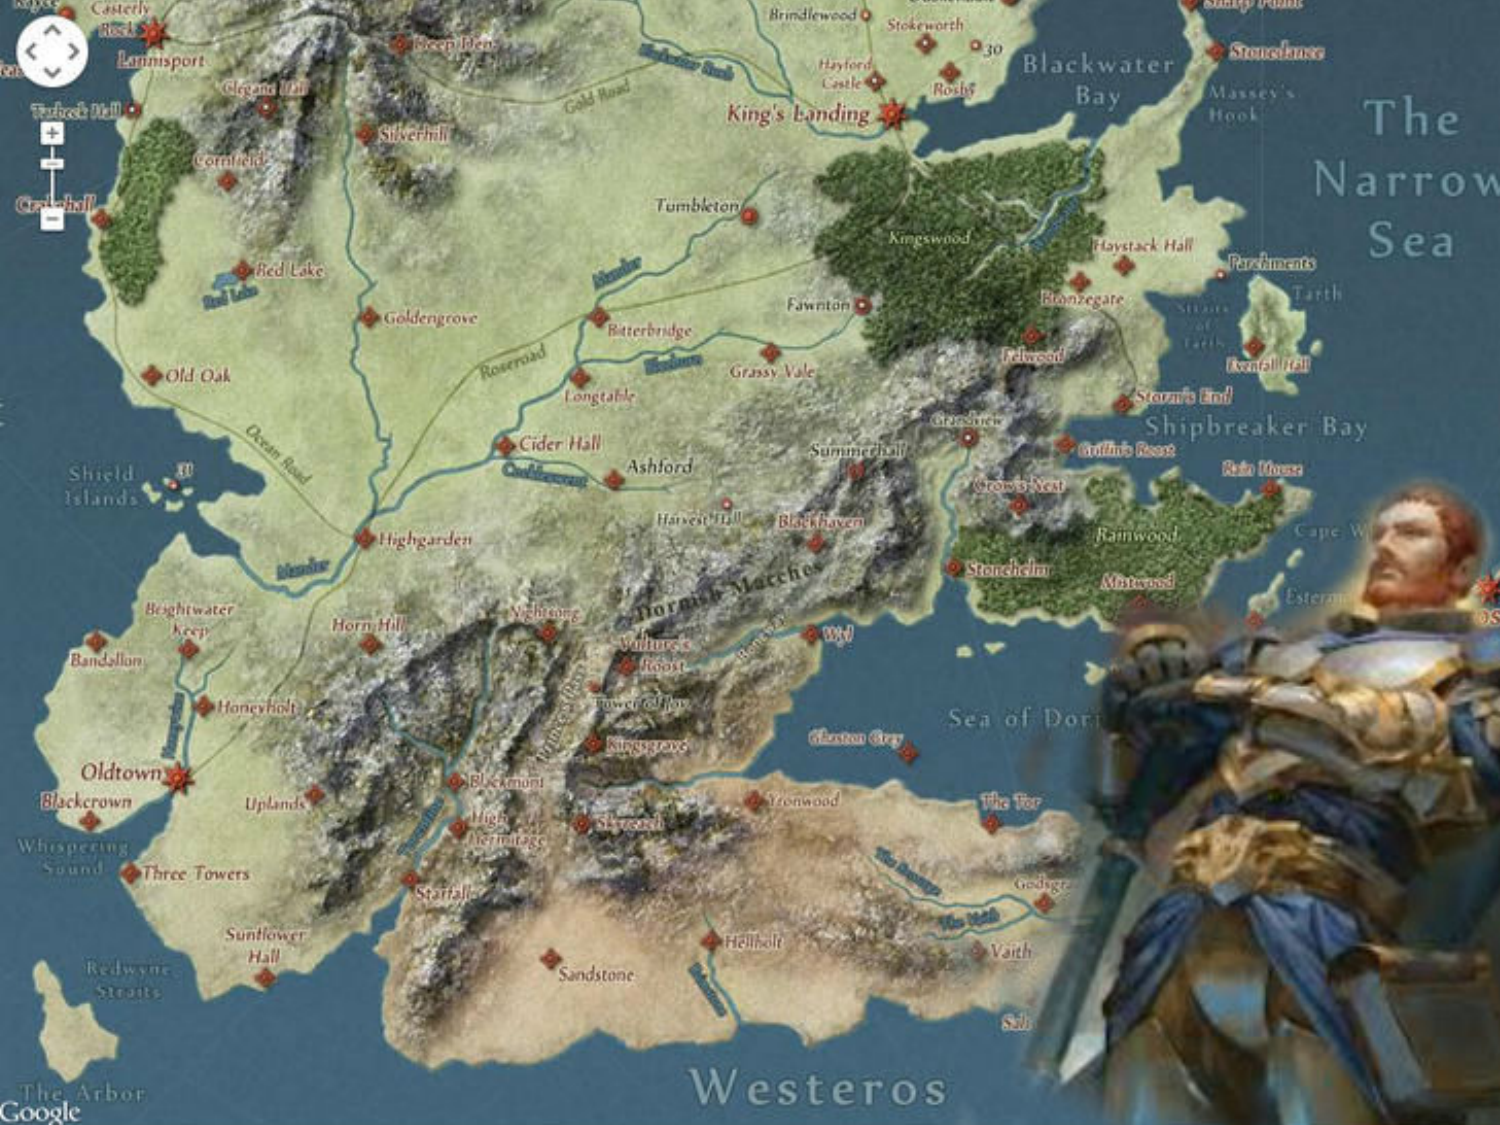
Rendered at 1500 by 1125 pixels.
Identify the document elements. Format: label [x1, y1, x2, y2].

list [0, 0, 1500, 1125]
